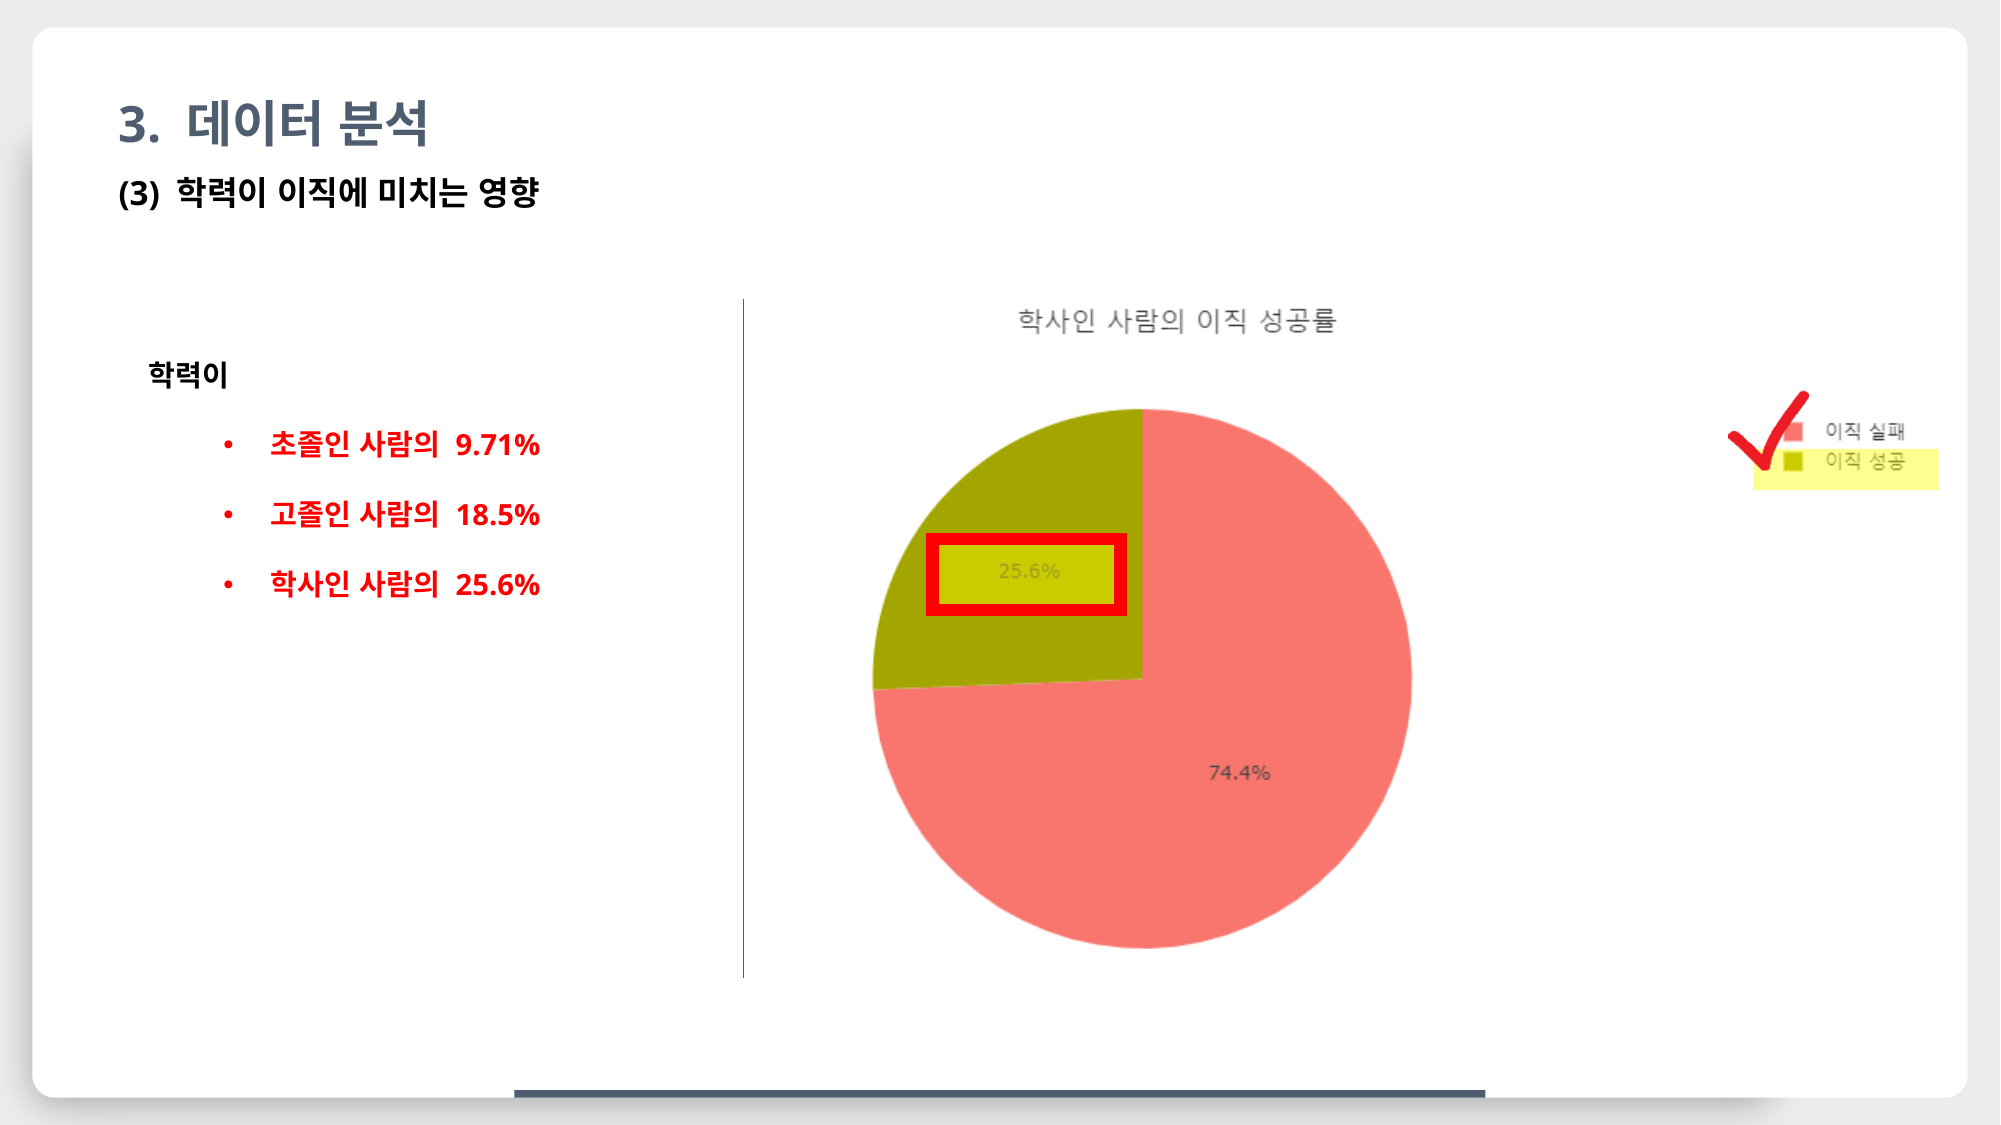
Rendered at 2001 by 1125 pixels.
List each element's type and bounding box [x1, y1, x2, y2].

text_box [32, 27, 1968, 1098]
picture [422, 253, 1932, 1075]
text_box [932, 538, 1121, 611]
